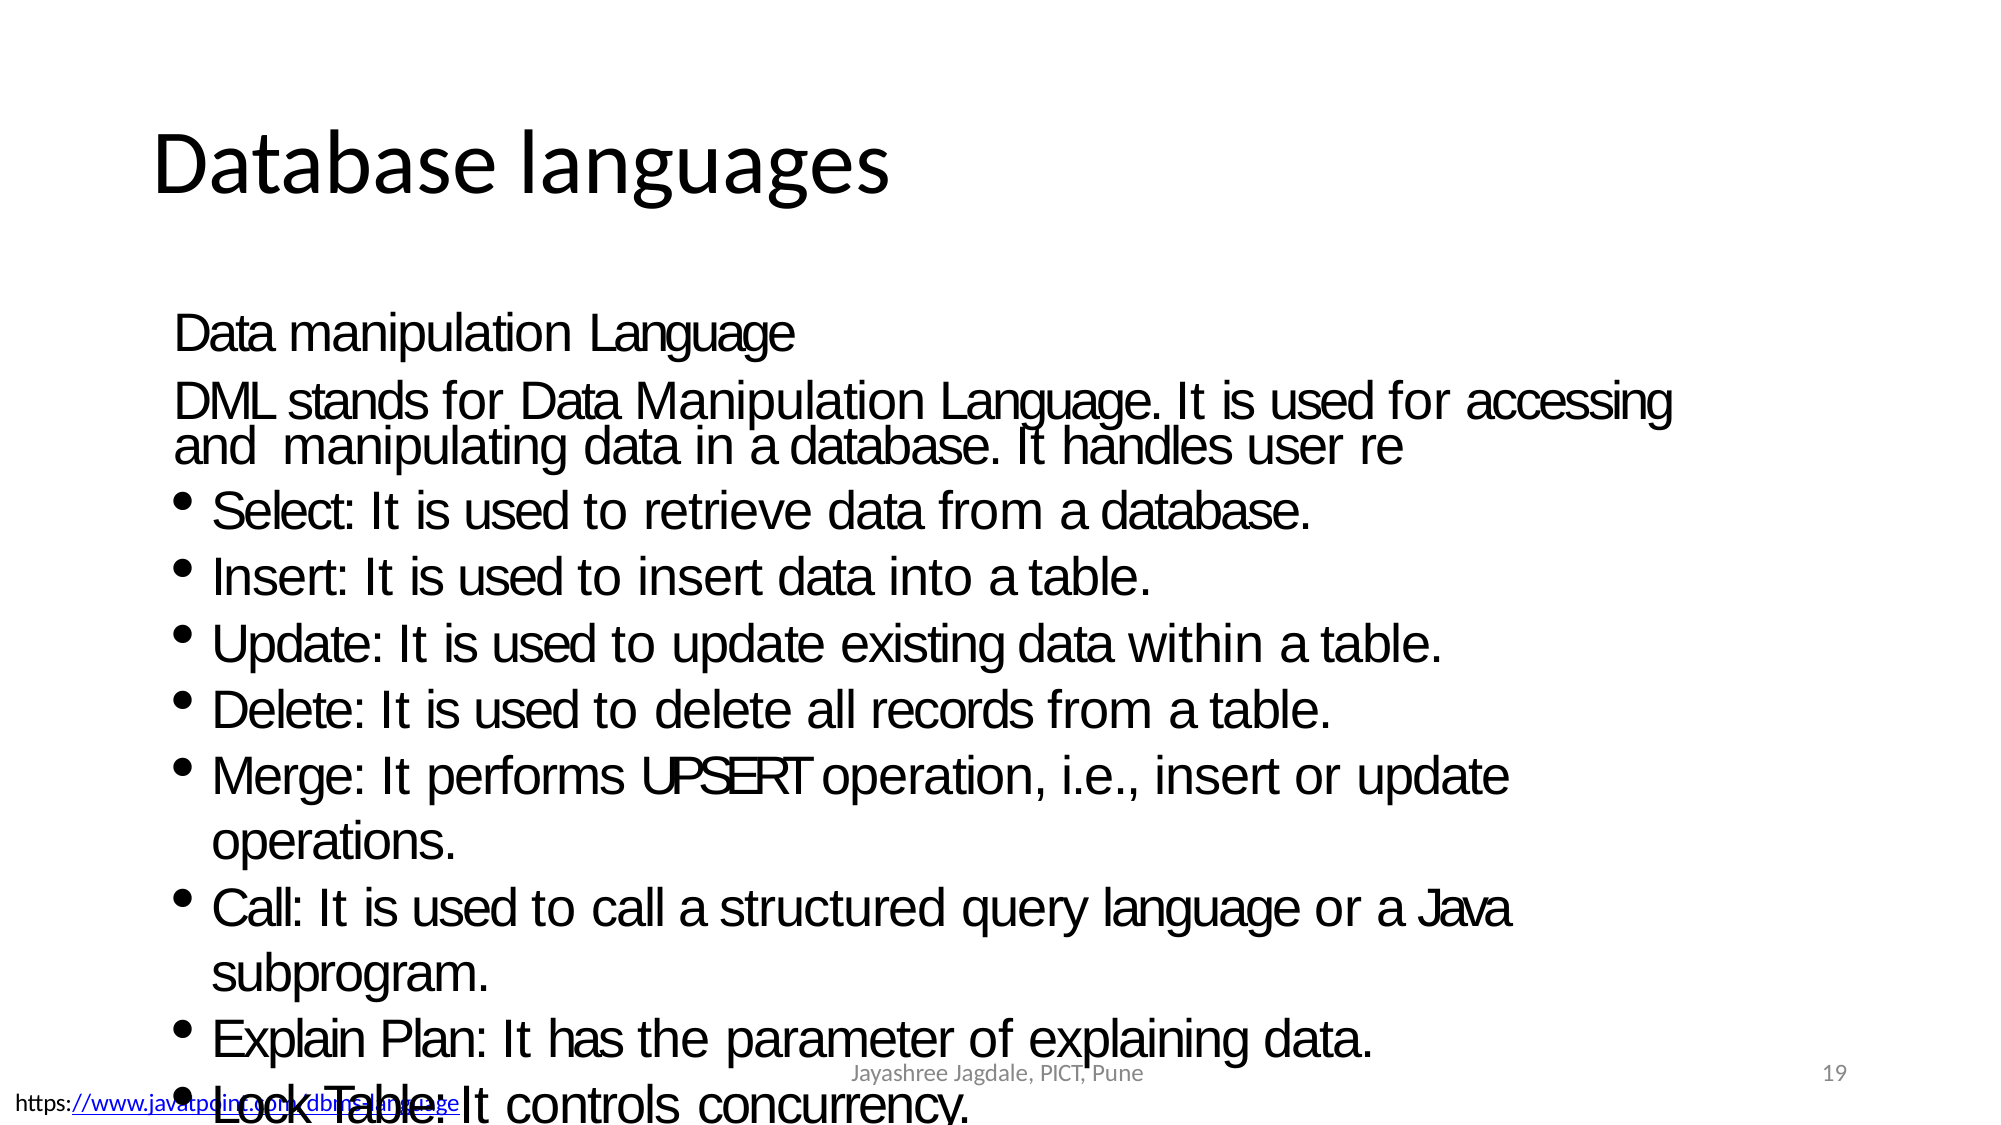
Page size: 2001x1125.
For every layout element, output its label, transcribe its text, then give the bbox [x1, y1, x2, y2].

text_box Database languages [150, 99, 896, 290]
text_box 1 [1815, 1060, 1854, 1125]
text_box https://www.javatpoint.com/dbms-language [12, 1091, 171, 1117]
text_box Data manipulation Language DML stands for Data Manipulation Language. It is used for accessing and manipulating data in a database. It handles user re Select: It is used to retrieve data from a database. Insert: It is used to insert data into a table. Update: It is used to update existing data within a table. Delete: It is used to delete all records from a table. Merge: It performs UPSERT operation, i.e., insert or update operations. Call: It is used to call a structured query language or a Java subprogram. Explain Plan: It has the parameter of explaining data. Lock Table: It controls concurrency. [171, 295, 1765, 1125]
